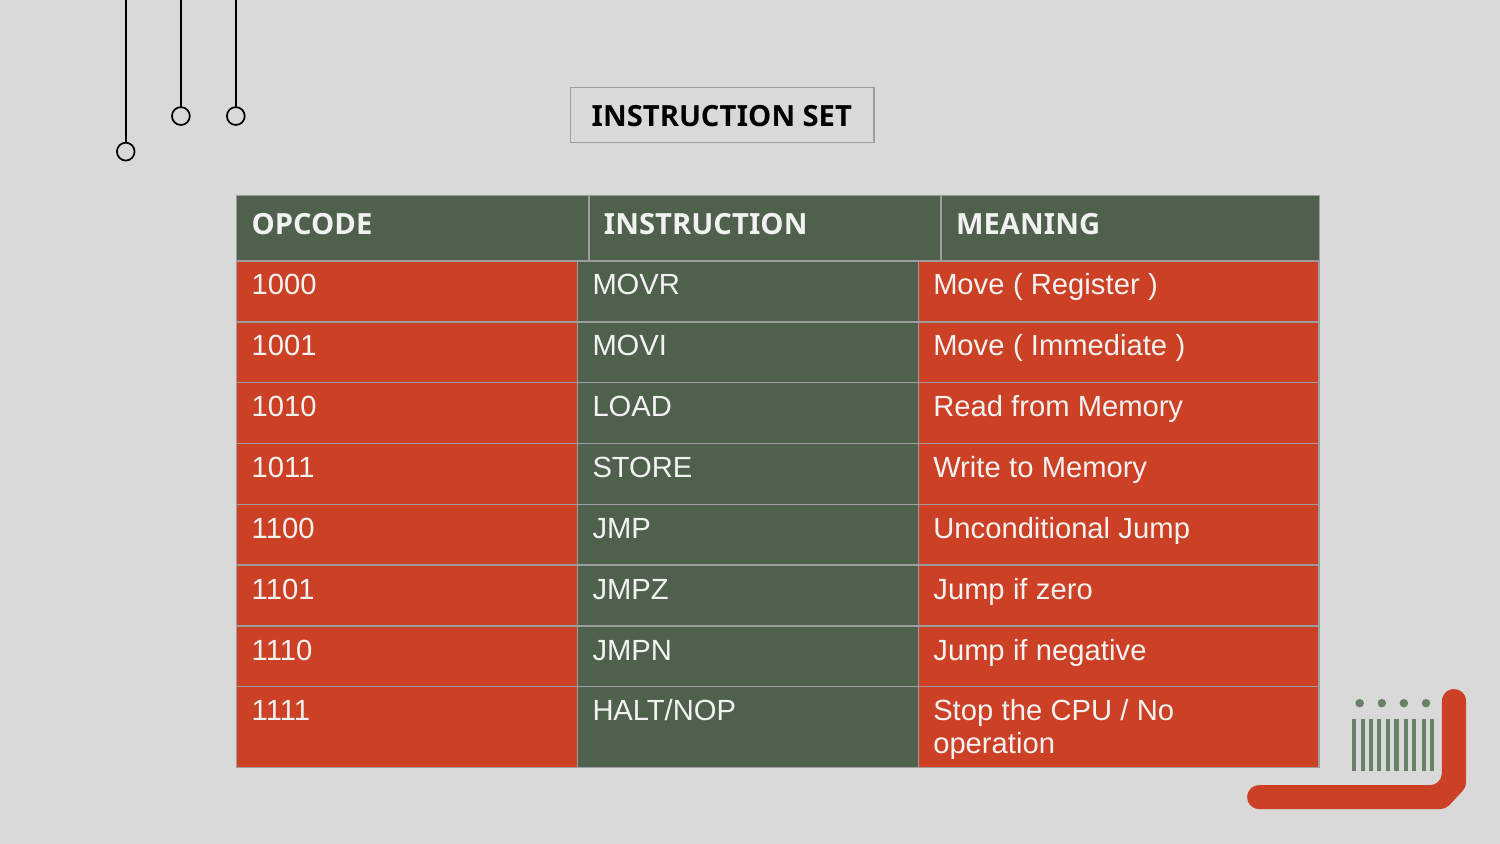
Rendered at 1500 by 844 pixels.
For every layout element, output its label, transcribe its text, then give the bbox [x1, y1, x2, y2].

table_header OPCODE [237, 196, 588, 260]
table_cell 1111 [237, 687, 577, 767]
table_cell JMP [578, 505, 918, 564]
table_cell HALT/NOP [578, 687, 918, 767]
table_cell Jump if zero [919, 566, 1318, 625]
table_cell 1110 [237, 627, 577, 686]
table_cell STORE [578, 444, 918, 504]
table_cell Write to Memory [919, 444, 1318, 504]
table_cell JMPZ [578, 566, 918, 625]
table_header MEANING [942, 196, 1319, 260]
table_cell Read from Memory [919, 383, 1318, 443]
table_cell JMPN [578, 627, 918, 686]
table_header 1000 [237, 262, 577, 321]
table_header INSTRUCTION [590, 196, 940, 260]
table_header MOVR [578, 262, 918, 321]
table_header INSTRUCTION SET [571, 88, 873, 142]
table_cell 1101 [237, 566, 577, 625]
table_cell Stop the CPU / No operation [919, 687, 1318, 767]
table_cell Unconditional Jump [919, 505, 1318, 564]
table_cell 1011 [237, 444, 577, 504]
table_cell 1001 [237, 323, 577, 382]
table_cell MOVI [578, 323, 918, 382]
table_cell 1100 [237, 505, 577, 564]
table_cell LOAD [578, 383, 918, 443]
table_header Move ( Register ) [919, 262, 1318, 321]
table_cell Jump if negative [919, 627, 1318, 686]
table_cell Move ( Immediate ) [919, 323, 1318, 382]
table_cell 1010 [237, 383, 577, 443]
